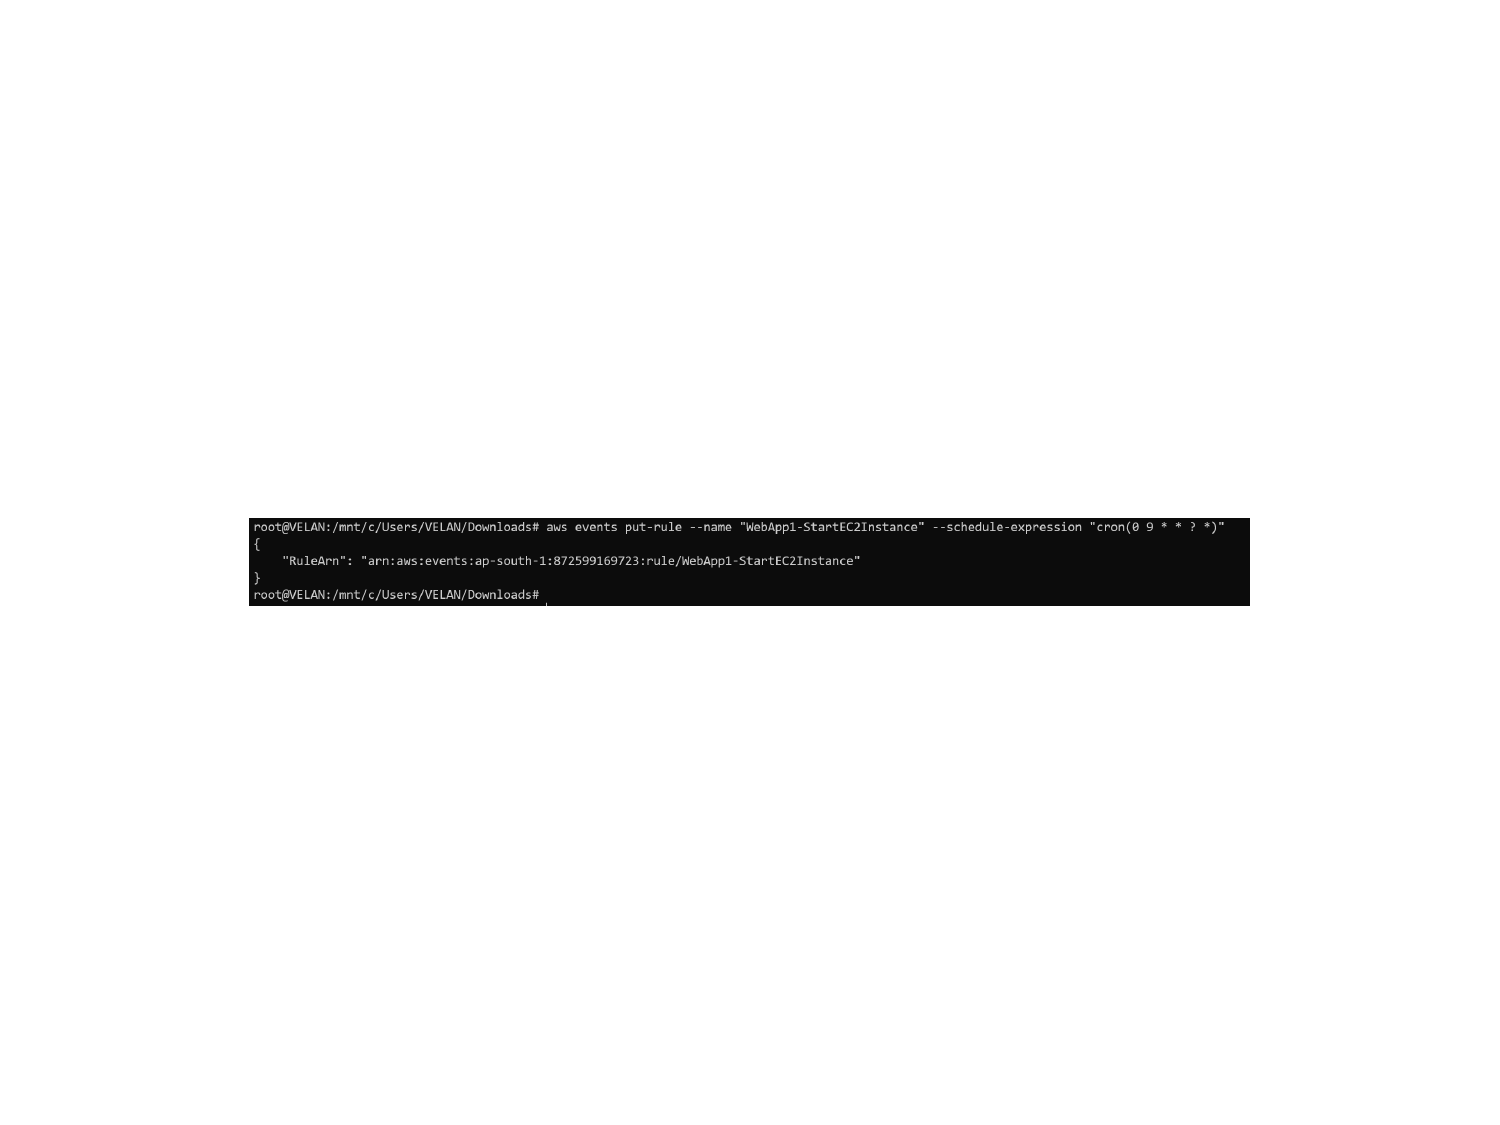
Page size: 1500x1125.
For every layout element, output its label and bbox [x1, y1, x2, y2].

text_box [249, 518, 1251, 606]
